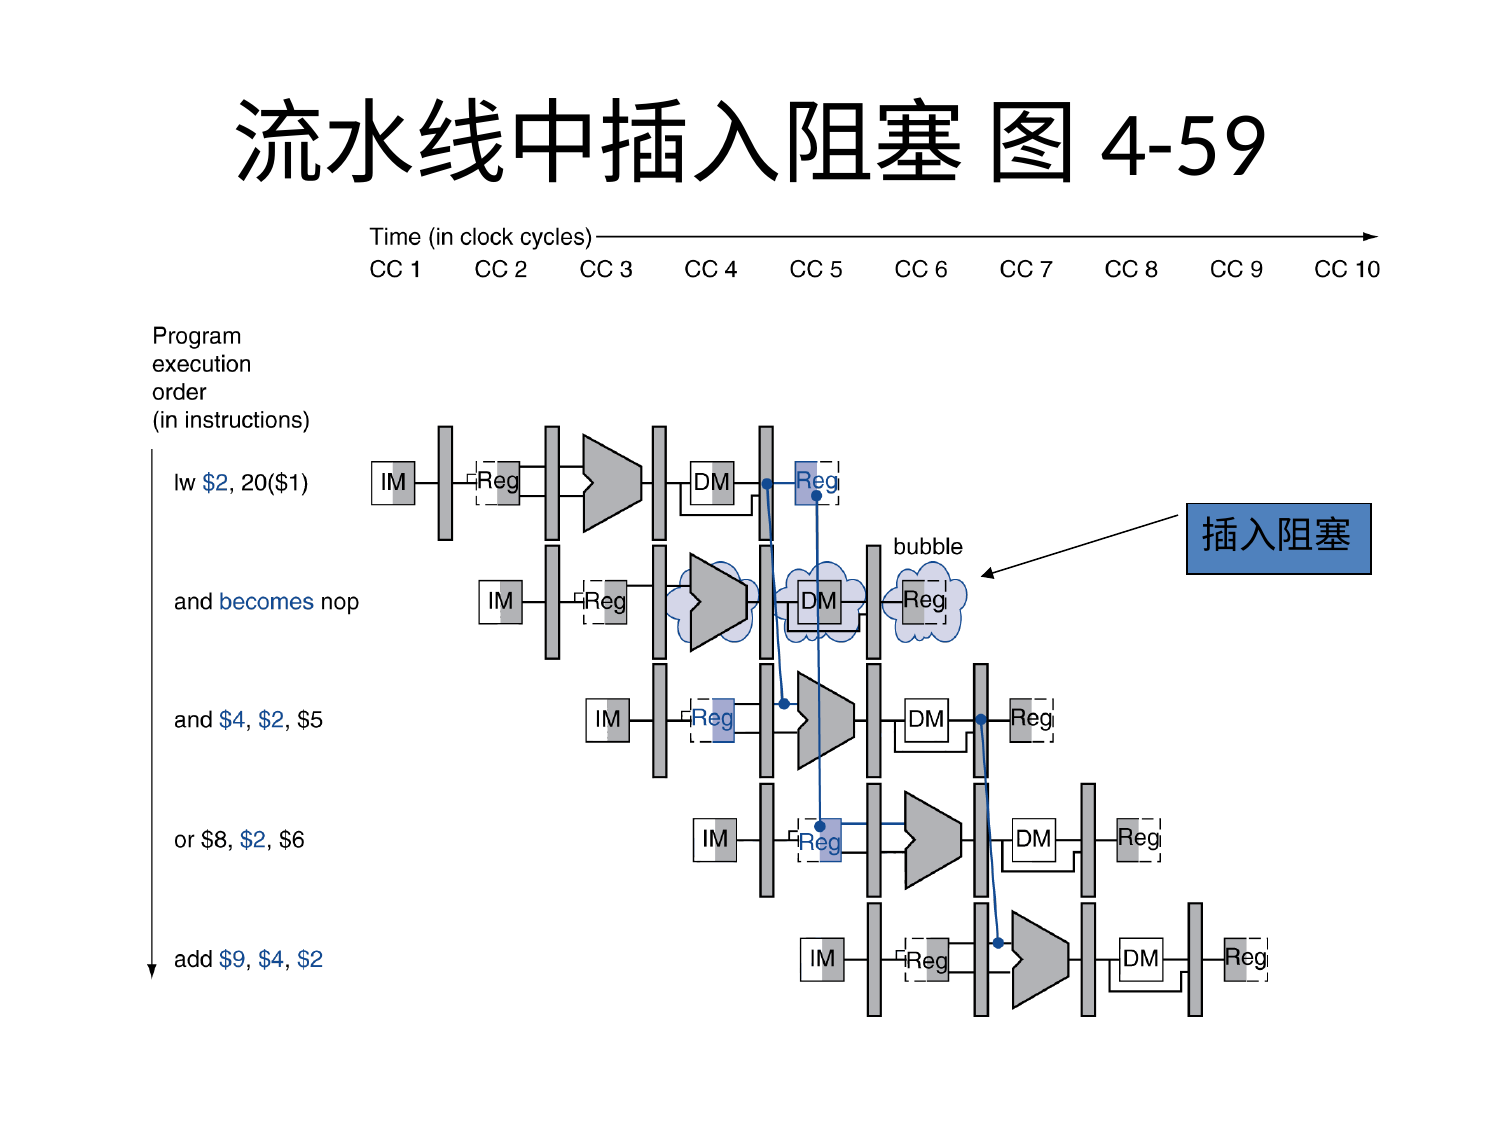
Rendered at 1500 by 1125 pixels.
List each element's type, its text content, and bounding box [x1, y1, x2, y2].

title 流水线中插入阻塞 图4-59 [75, 45, 1425, 233]
picture [147, 223, 1383, 1017]
